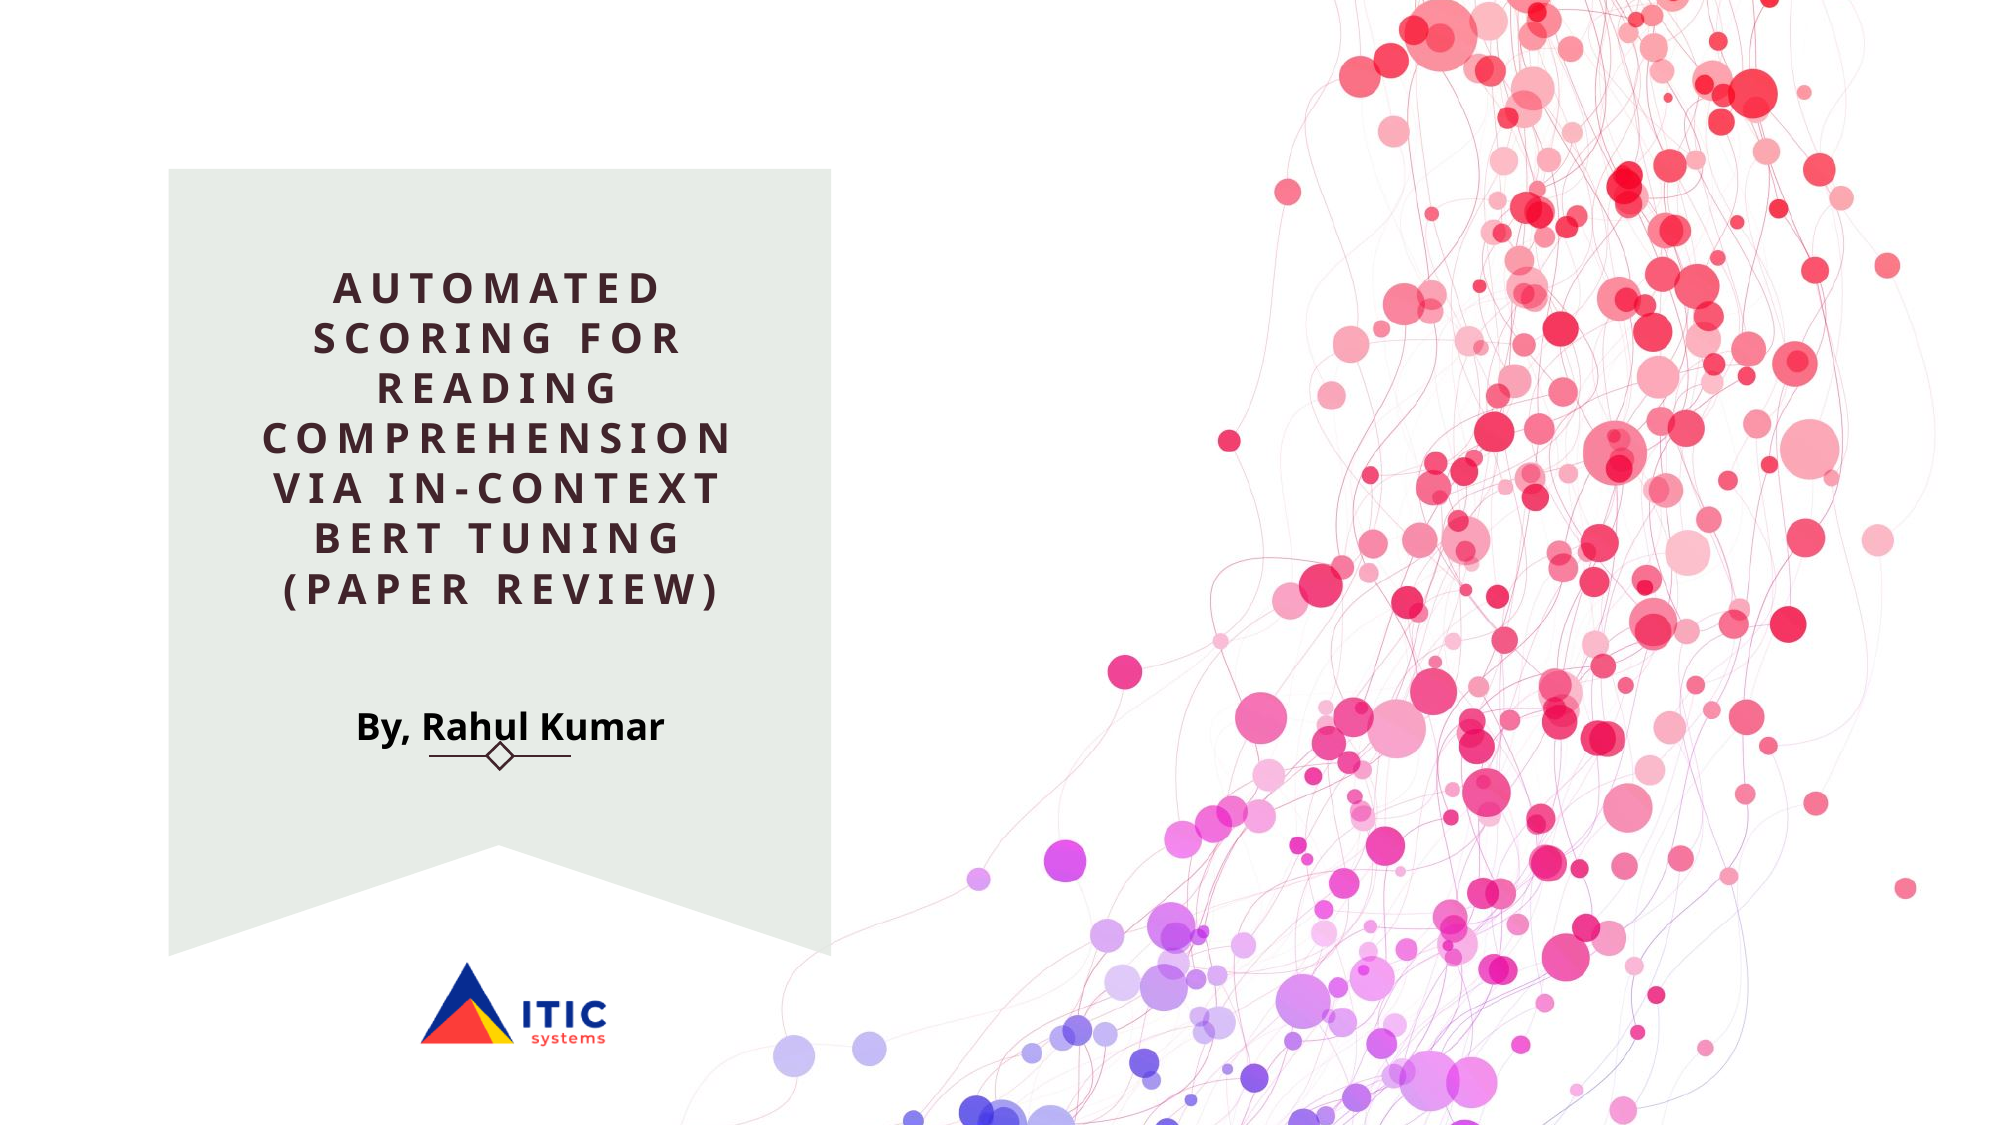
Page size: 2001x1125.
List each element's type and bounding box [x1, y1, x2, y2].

picture [0, 0, 2000, 1125]
text_box [428, 746, 572, 766]
